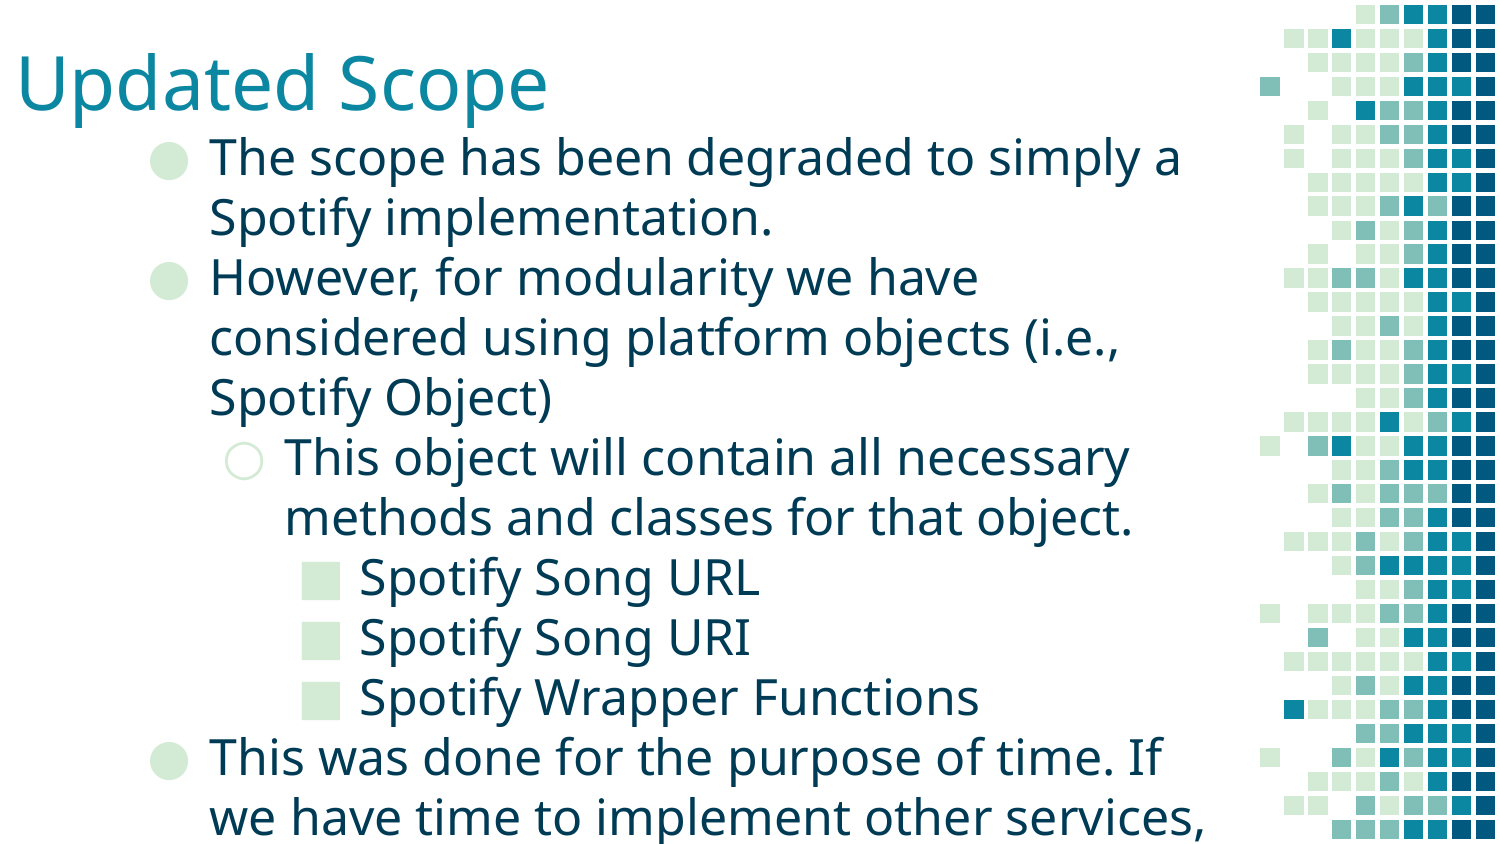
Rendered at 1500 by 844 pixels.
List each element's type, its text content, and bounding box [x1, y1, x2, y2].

list The scope has been degraded to simply a Spotify implementation. However, for modularity we have considered using platform objects (i.e., Spotify Object) This object will contain all necessary methods and classes for that object. Spotify Song URL Spotify Song URI Spotify Wrapper Functions This was done for the purpose of time. If we have time to implement other services, it will be easier to add this way. [119, 110, 1229, 844]
title Updated Scope [0, 0, 1110, 141]
